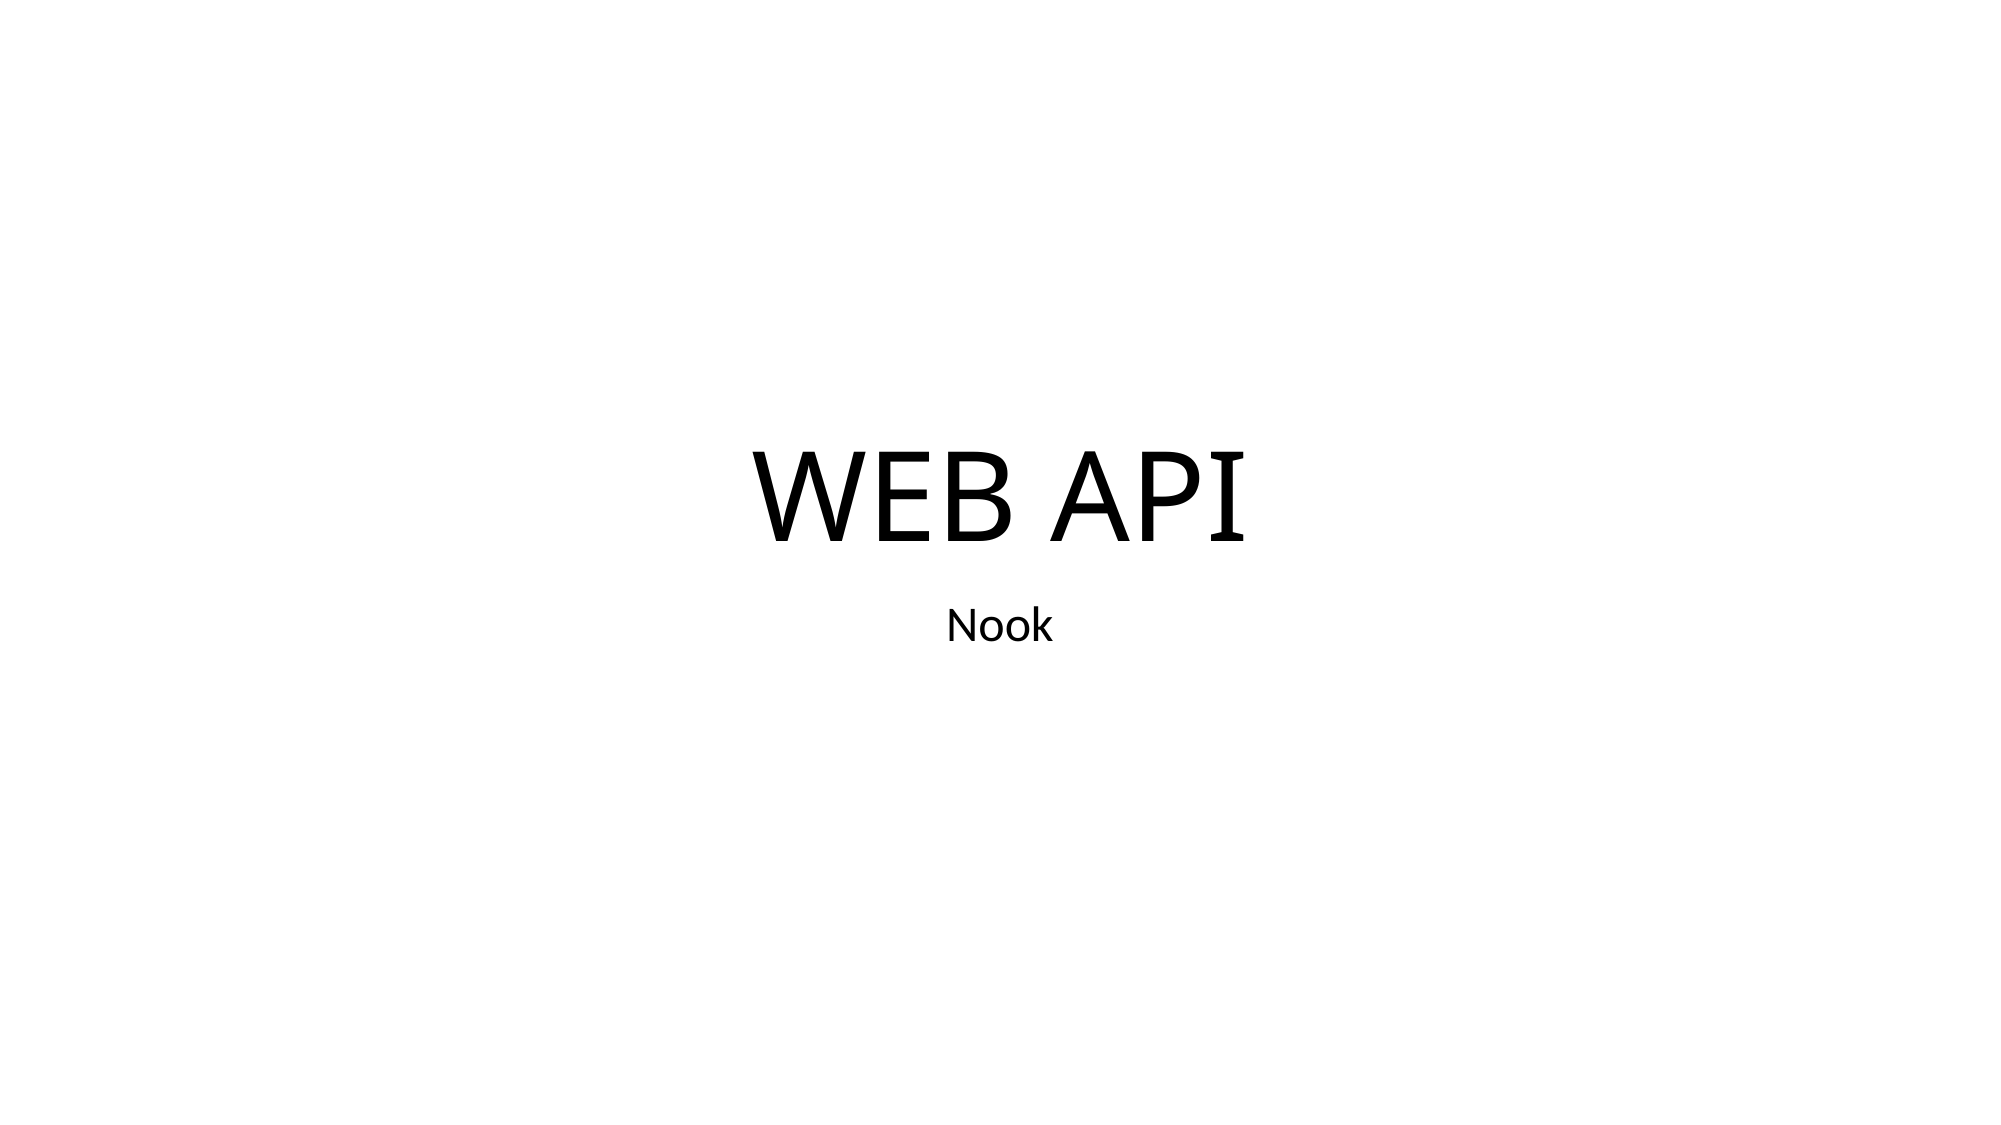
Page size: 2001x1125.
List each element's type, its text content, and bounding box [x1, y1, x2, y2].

title WEB API [249, 184, 1750, 576]
subtitle Nook [249, 590, 1750, 863]
